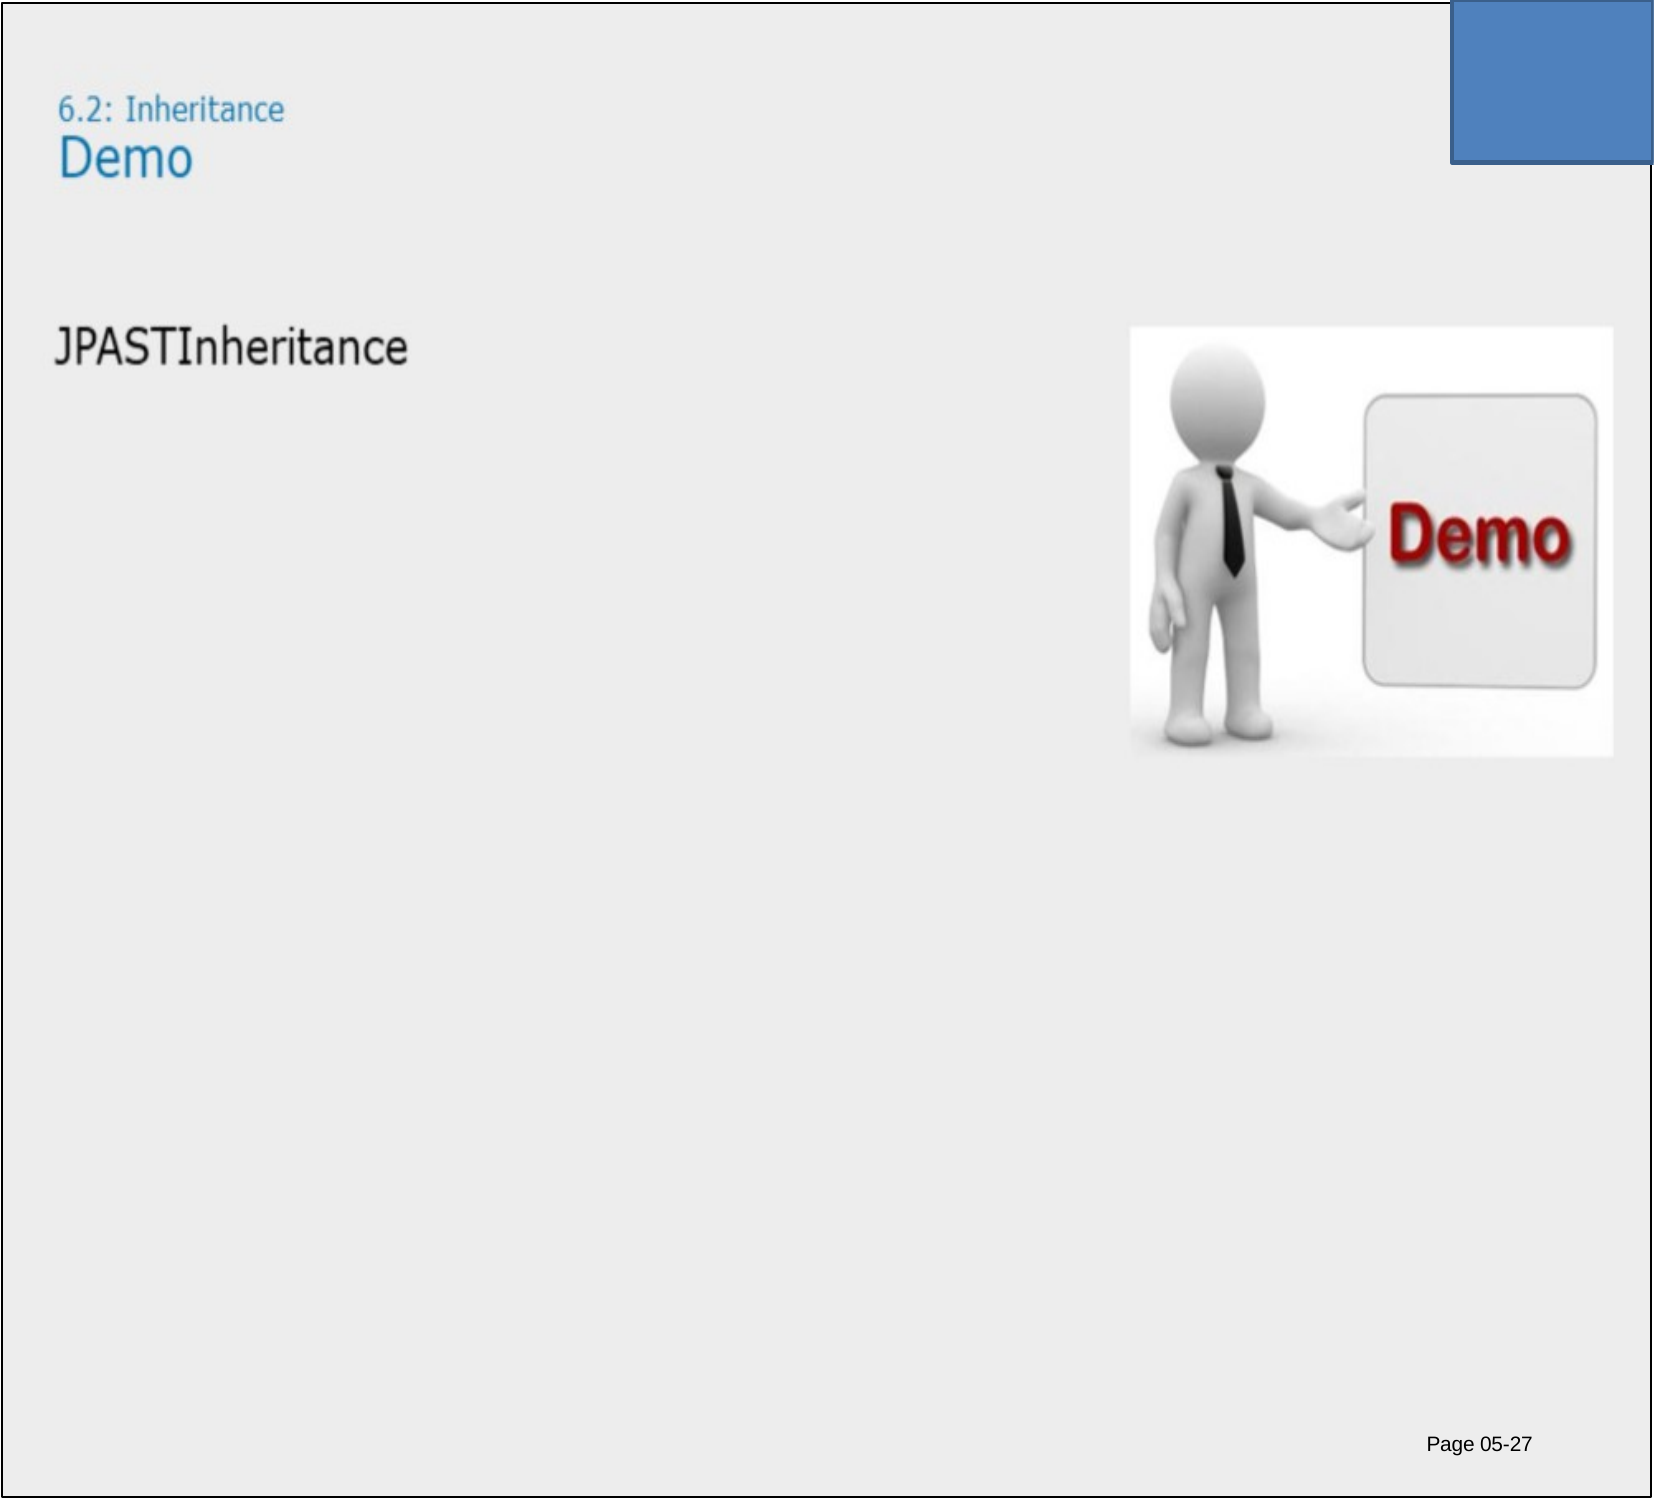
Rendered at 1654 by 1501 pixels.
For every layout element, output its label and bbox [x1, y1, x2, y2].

text_box [0, 0, 1654, 1501]
